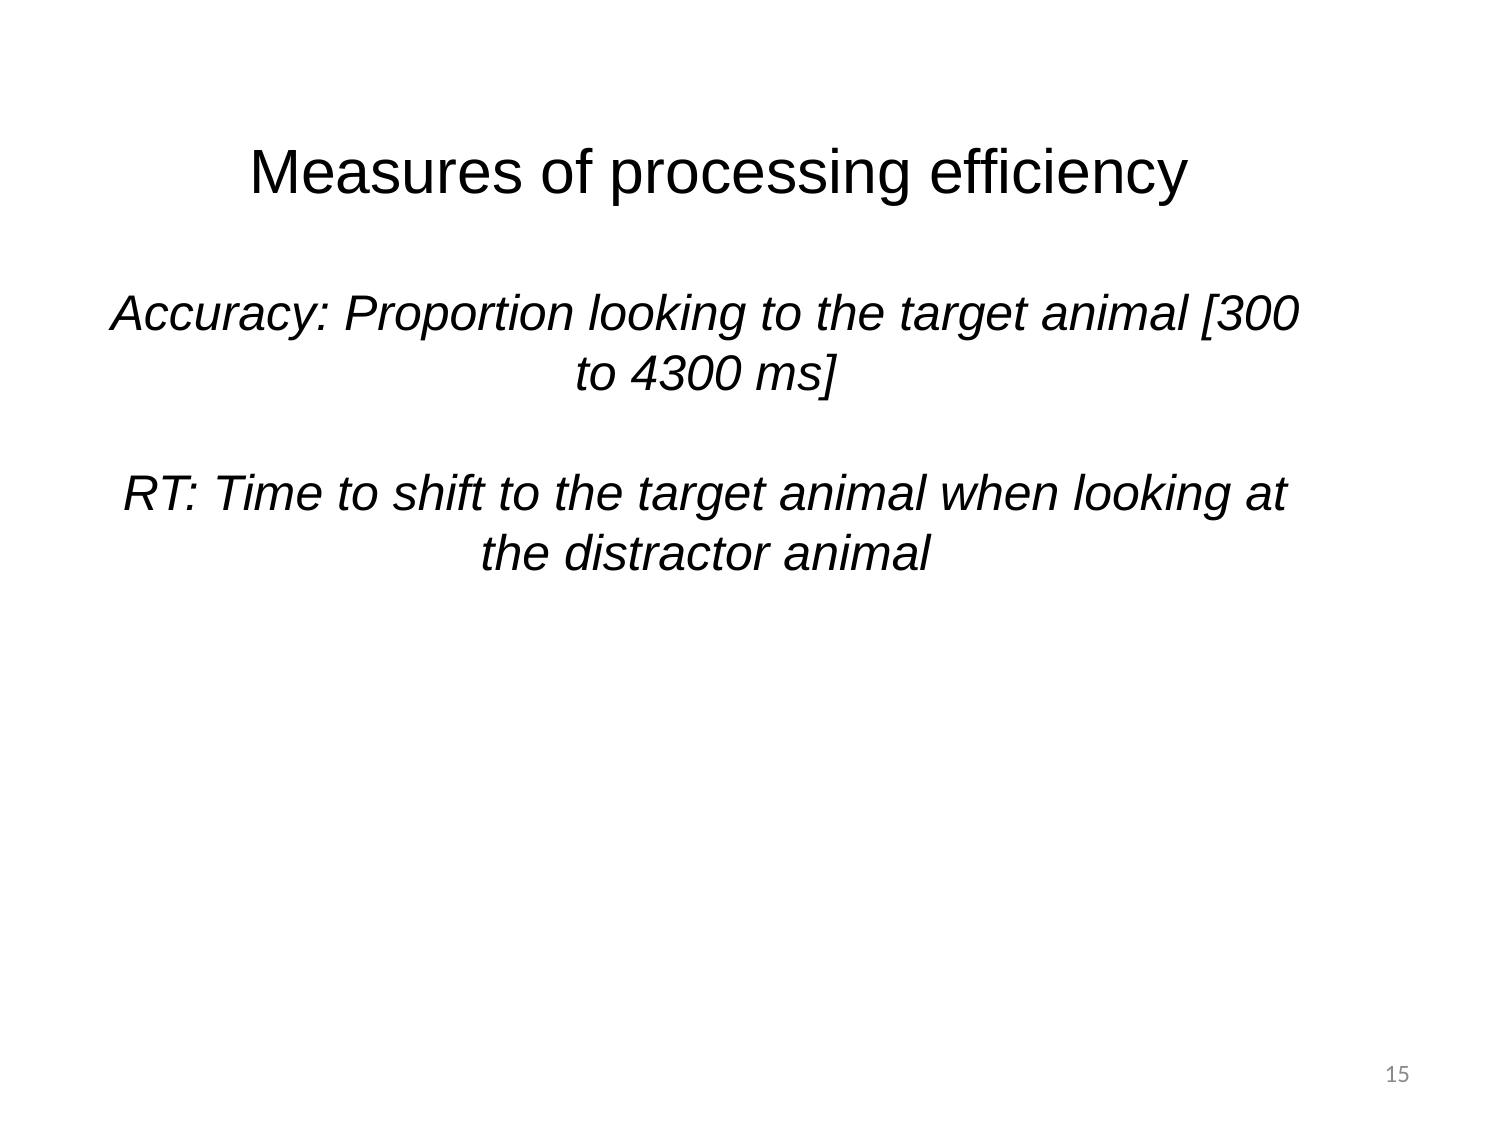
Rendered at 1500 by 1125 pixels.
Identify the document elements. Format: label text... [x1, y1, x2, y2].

text_box Accuracy: Proportion looking to the target animal [300 to 4300 ms] RT: Time to shift to the target animal when looking at the distractor animal [70, 272, 1342, 1038]
title Measures of processing efficiency [26, 75, 1413, 263]
slide_number 15 [1074, 1042, 1425, 1103]
